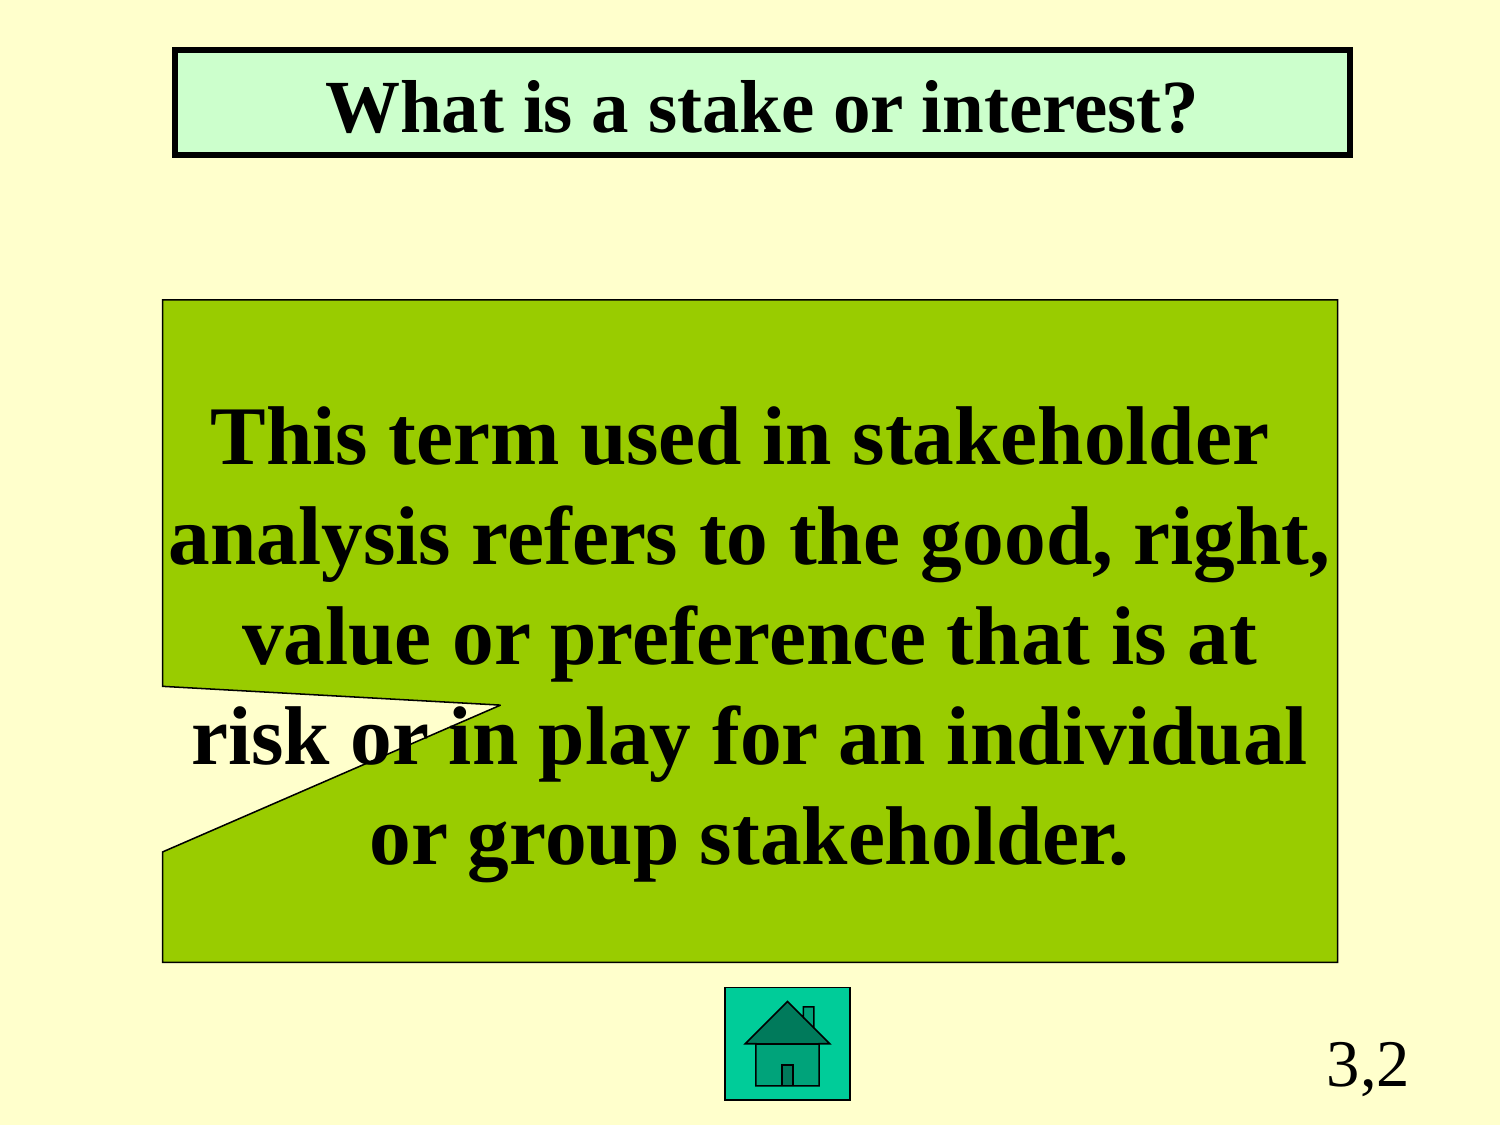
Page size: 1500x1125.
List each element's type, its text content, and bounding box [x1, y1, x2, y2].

text_box [725, 987, 851, 1101]
text_box What is a stake or interest? [174, 49, 1350, 155]
text_box This term used in stakeholder analysis refers to the good, right, value or preference that is at risk or in play for an individual or group stakeholder. [162, 299, 1338, 963]
subtitle 3,2 [1237, 1012, 1500, 1125]
